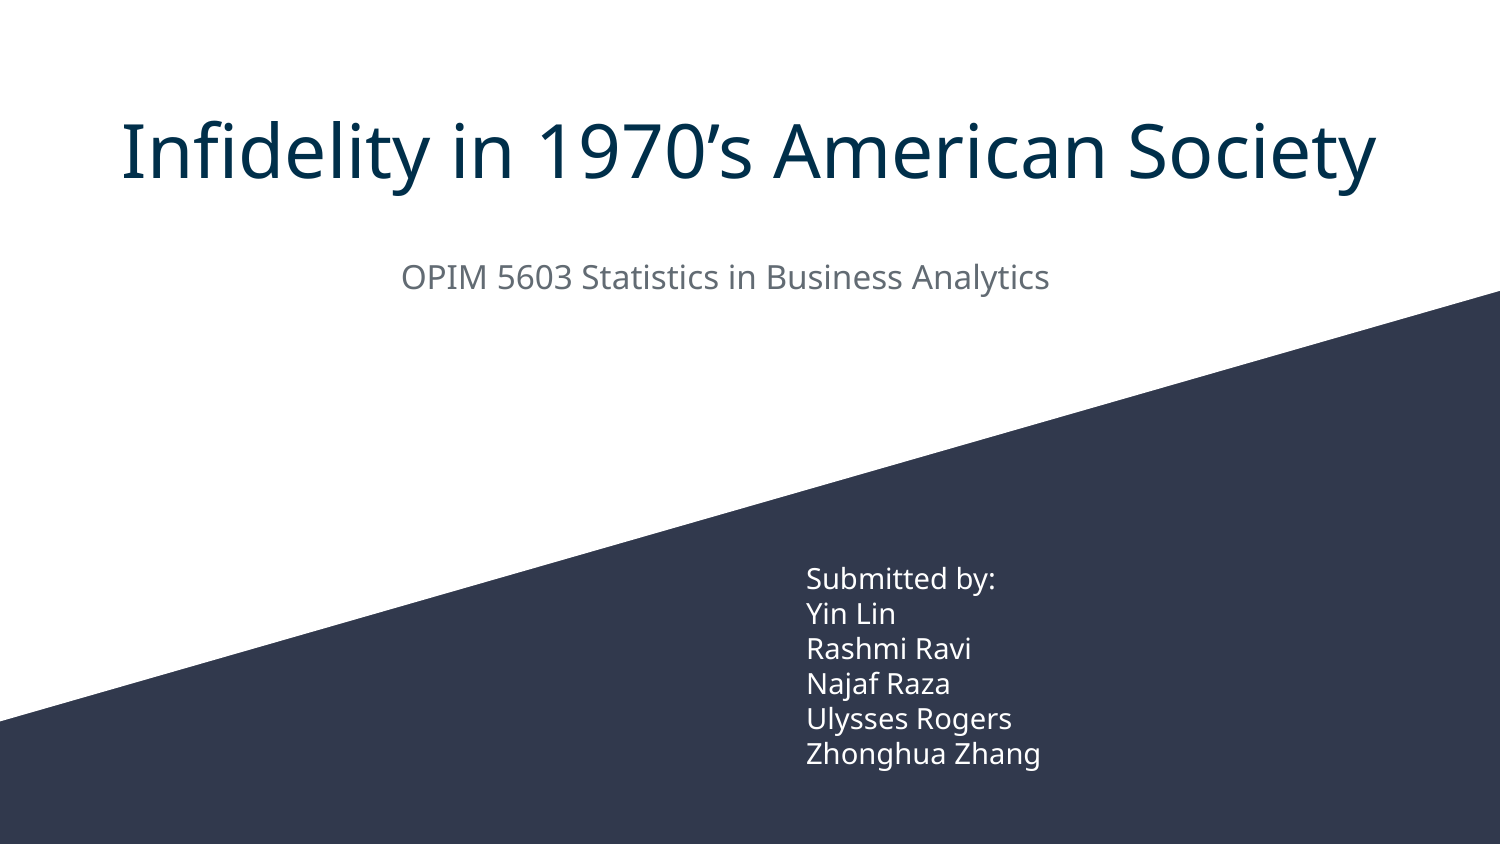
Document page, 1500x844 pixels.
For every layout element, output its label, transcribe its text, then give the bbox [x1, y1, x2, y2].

title Infidelity in 1970’s American Society [51, 88, 1449, 299]
subtitle OPIM 5603 Statistics in Business Analytics [385, 241, 1082, 363]
text_box Submitted by: Yin Lin Rashmi Ravi Najaf Raza Ulysses Rogers Zhonghua Zhang [790, 545, 1390, 779]
